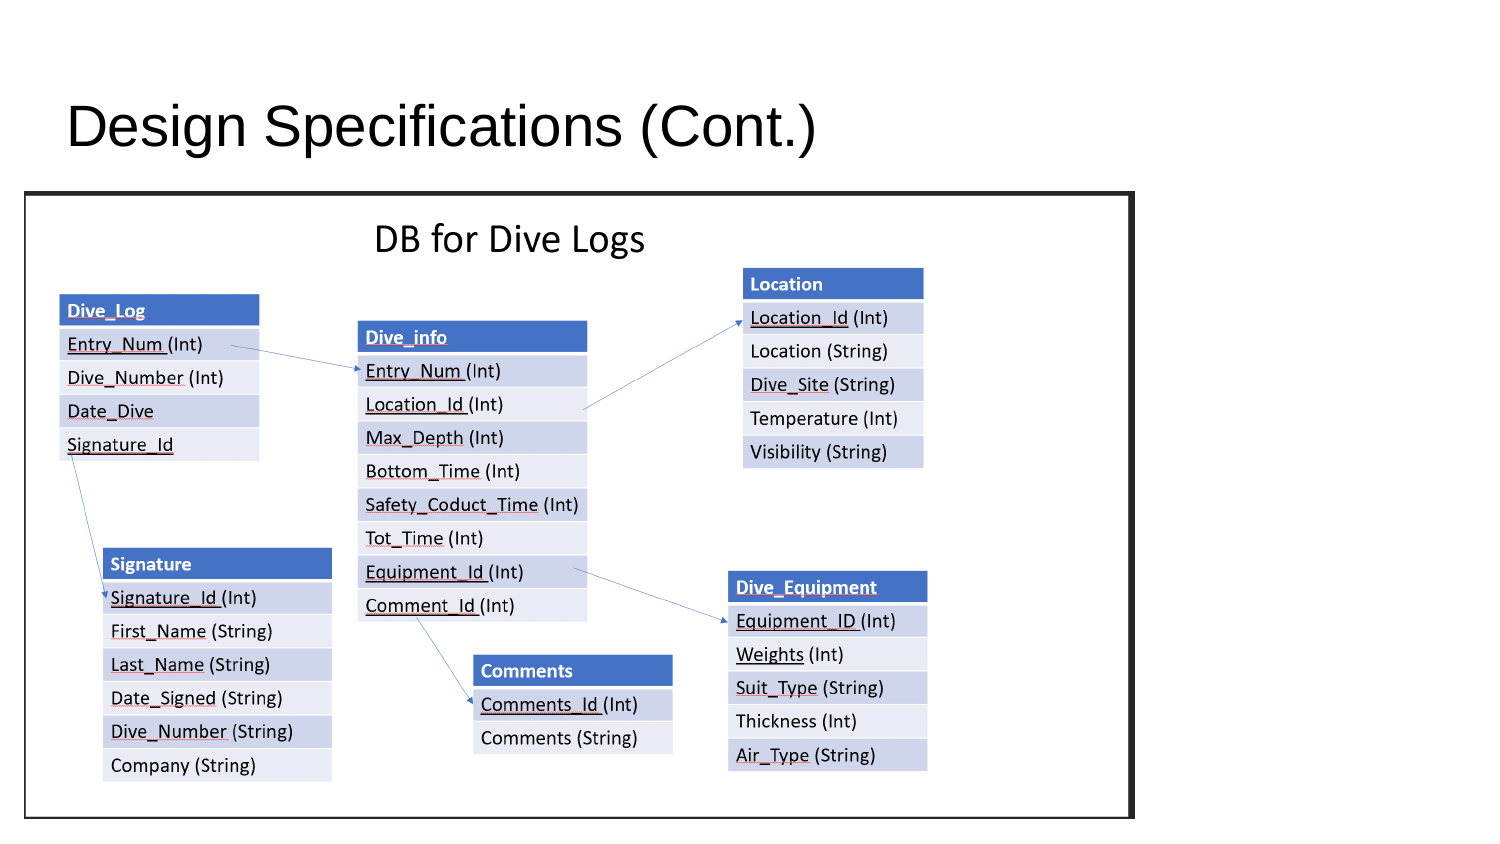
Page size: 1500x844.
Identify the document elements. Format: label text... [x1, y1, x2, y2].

title Design Specifications (Cont.) [51, 72, 1449, 167]
picture [24, 191, 1135, 819]
